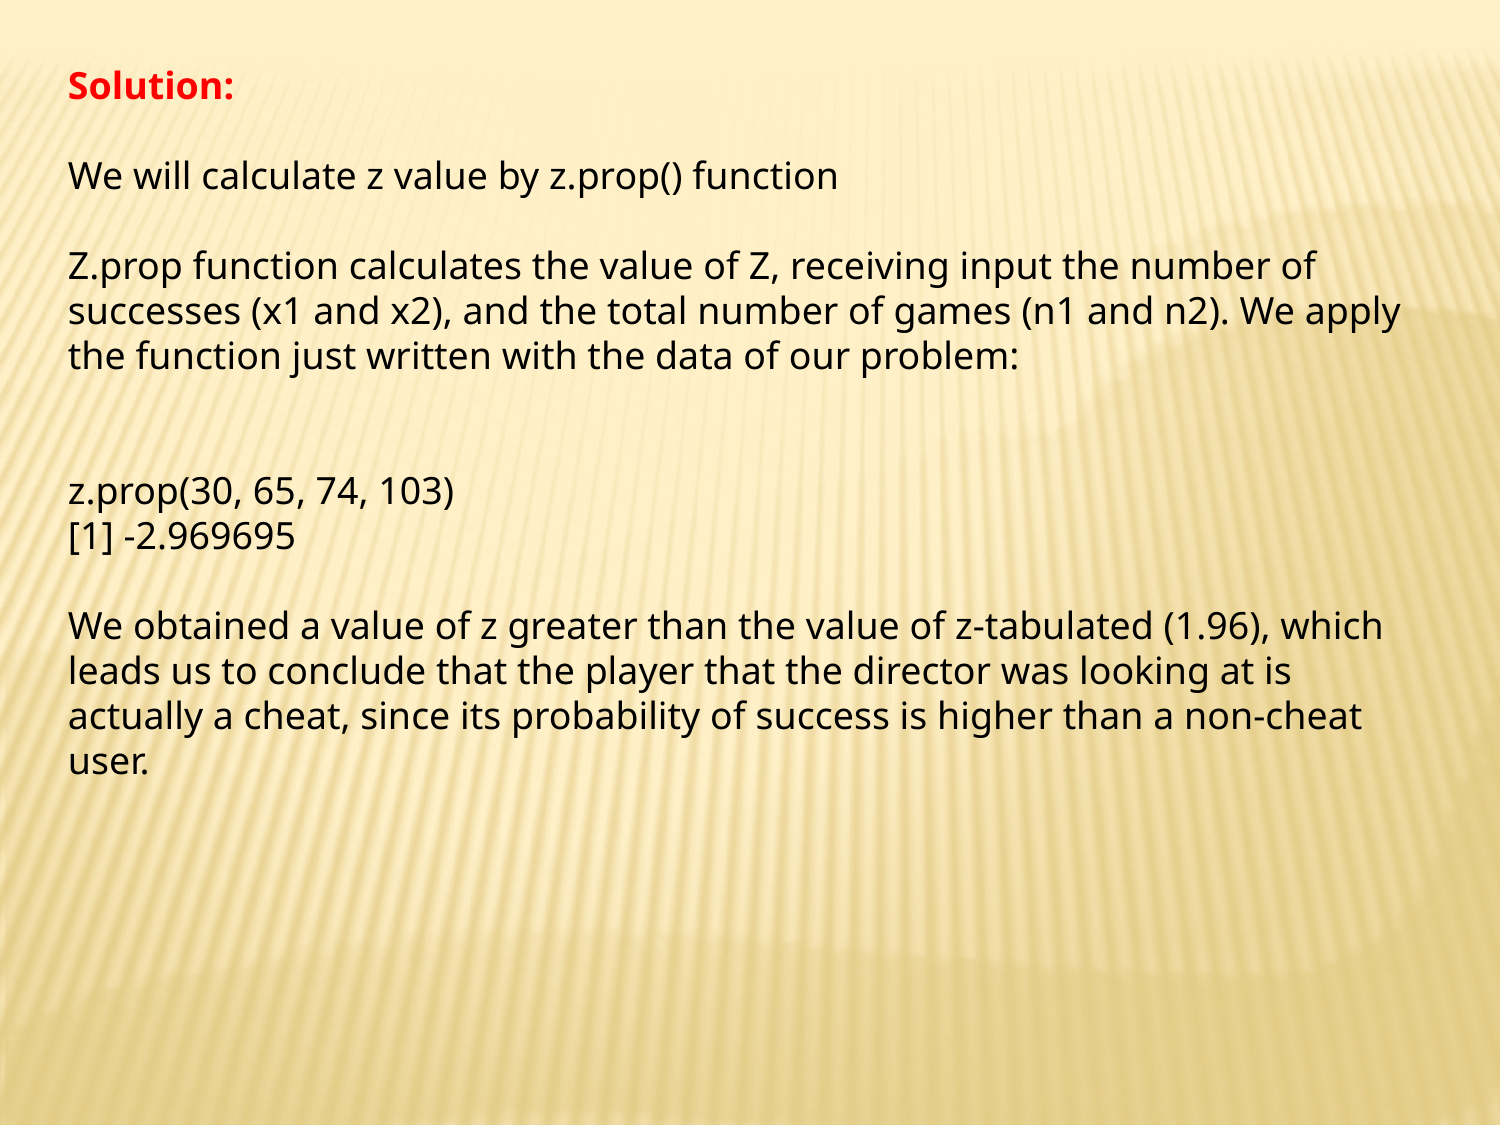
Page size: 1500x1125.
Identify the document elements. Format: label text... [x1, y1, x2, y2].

text_box Solution: We will calculate z value by z.prop() function Z.prop function calculates the value of Z, receiving input the number of successes (x1 and x2), and the total number of games (n1 and n2). We apply the function just written with the data of our problem: z.prop(30, 65, 74, 103) [1] -2.969695 We obtained a value of z greater than the value of z-tabulated (1.96), which leads us to conclude that the player that the director was looking at is actually a cheat, since its probability of success is higher than a non-cheat user. [53, 54, 1447, 835]
